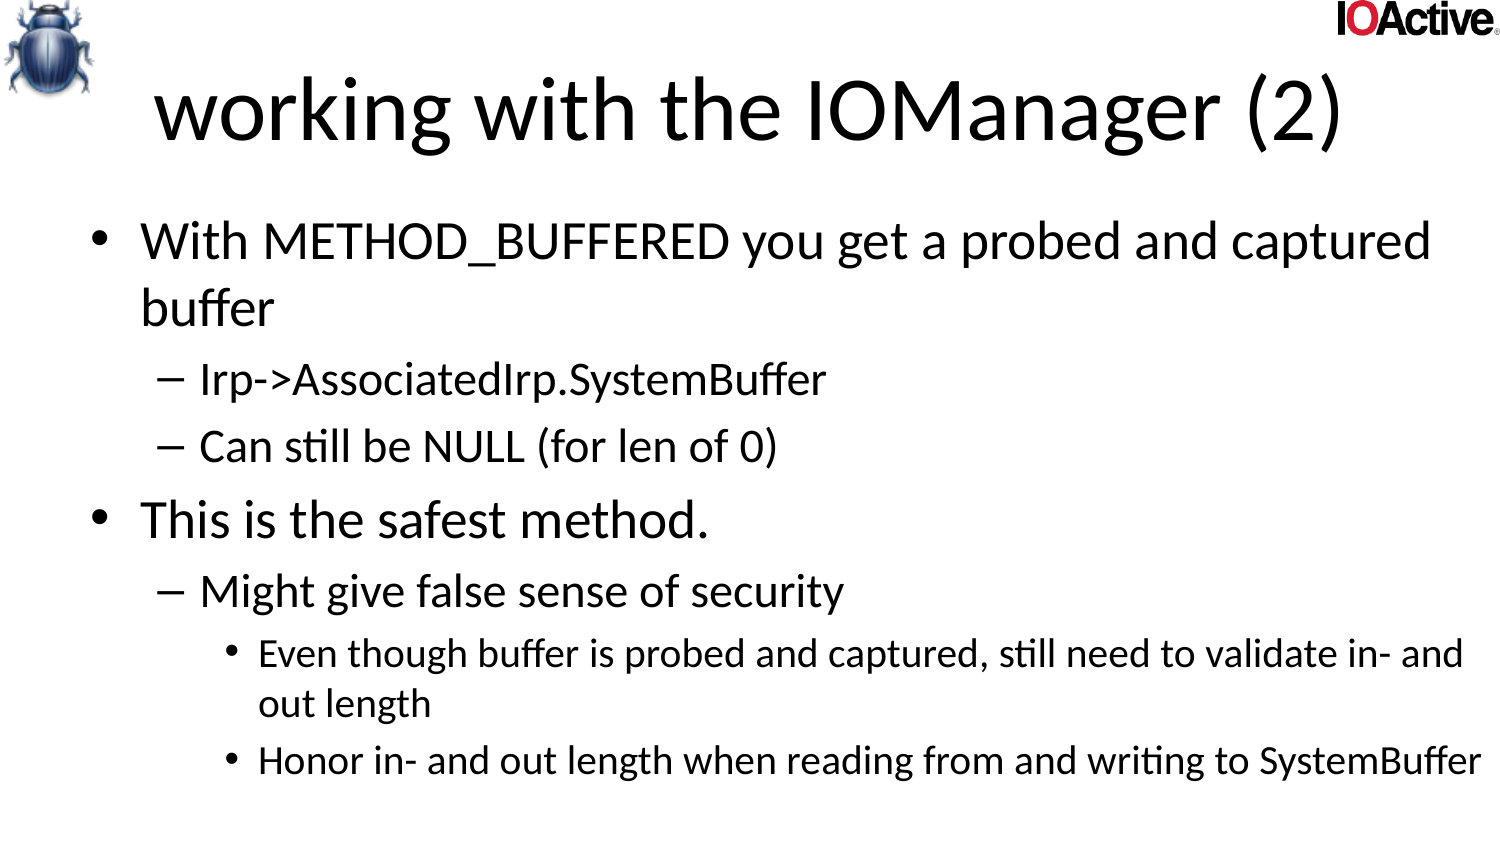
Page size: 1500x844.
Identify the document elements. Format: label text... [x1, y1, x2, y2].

title working with the IOManager (2) [75, 33, 1425, 175]
list With METHOD_BUFFERED you get a probed and captured buffer Irp->AssociatedIrp.SystemBuffer Can still be NULL (for len of 0) This is the safest method. Might give false sense of security Even though buffer is probed and captured, still need to validate in- and out length Honor in- and out length when reading from and writing to SystemBuffer [75, 196, 1500, 844]
picture [0, 0, 101, 101]
picture [1337, 0, 1500, 36]
